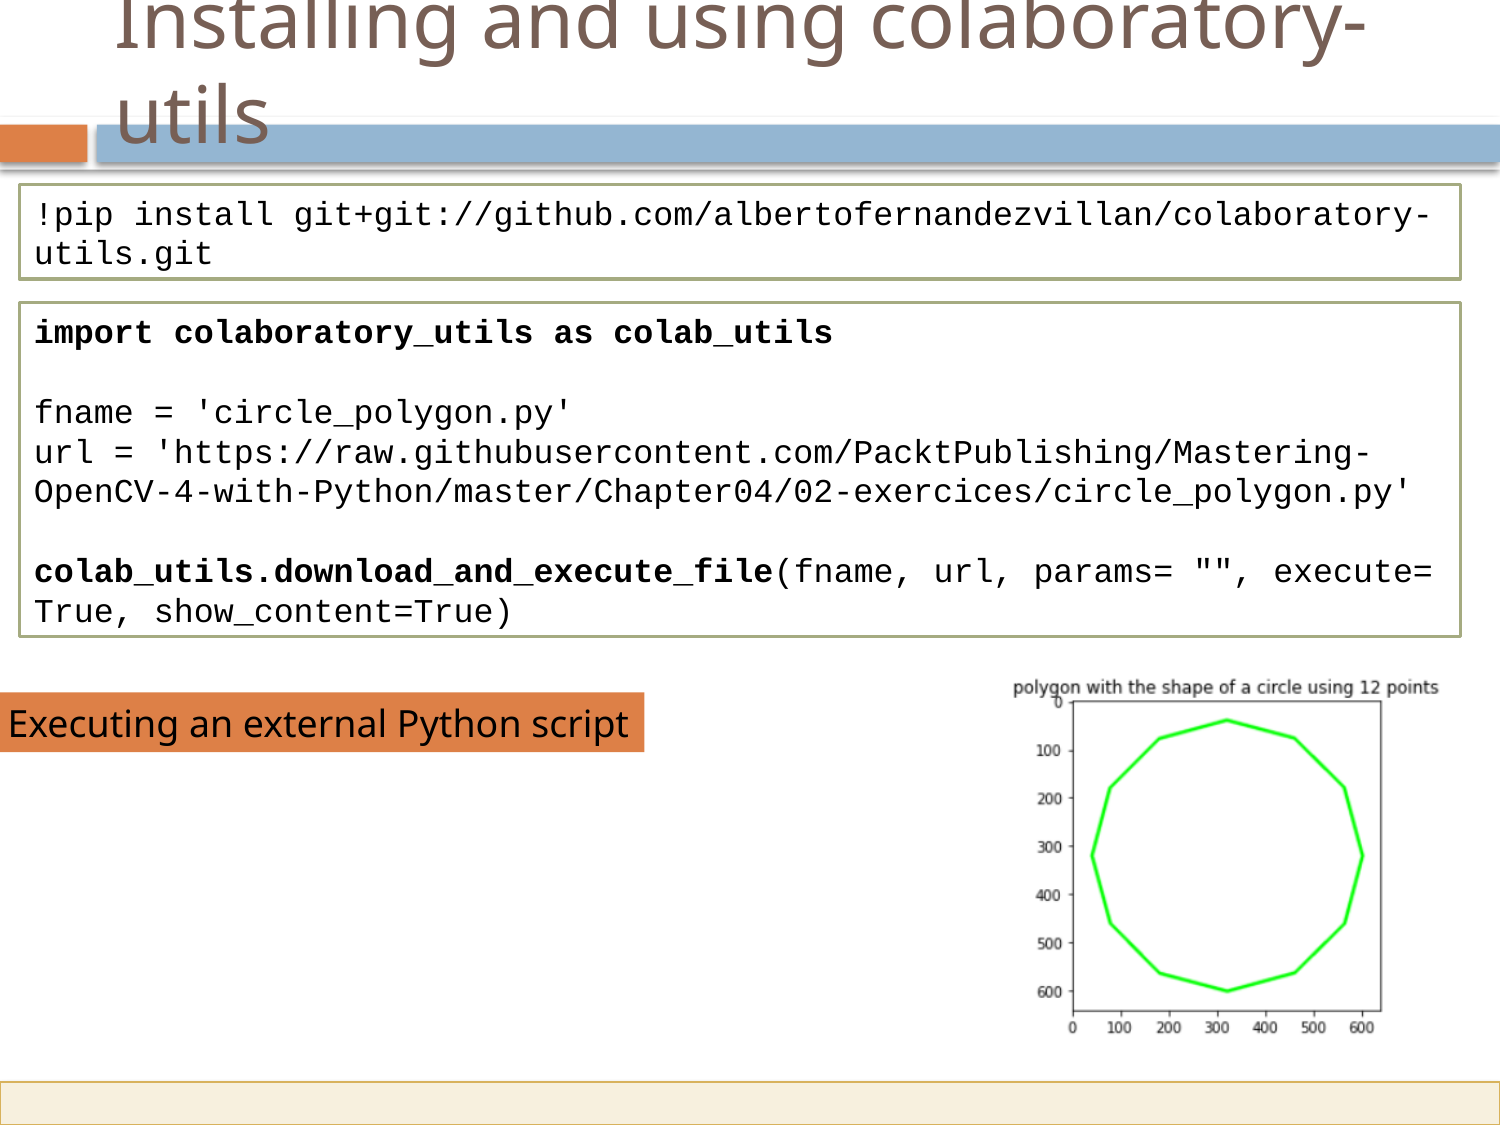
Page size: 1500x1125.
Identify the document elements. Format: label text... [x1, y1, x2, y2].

text_box !pip install git+git://github.com/albertofernandezvillan/colaboratory-utils.git [18, 183, 1462, 281]
picture [997, 662, 1474, 1051]
title Installing and using colaboratory-utils [99, 0, 1438, 129]
text_box Executing an external Python script [0, 692, 645, 753]
text_box import colaboratory_utils as colab_utils fname = 'circle_polygon.py' url = 'https://raw.githubusercontent.com/PacktPublishing/Mastering-OpenCV-4-with-Python/master/Chapter04/02-exercices/circle_polygon.py' colab_utils.download_and_execute_file(fname, url, params= "", execute=True, show_content=True) [18, 301, 1462, 638]
